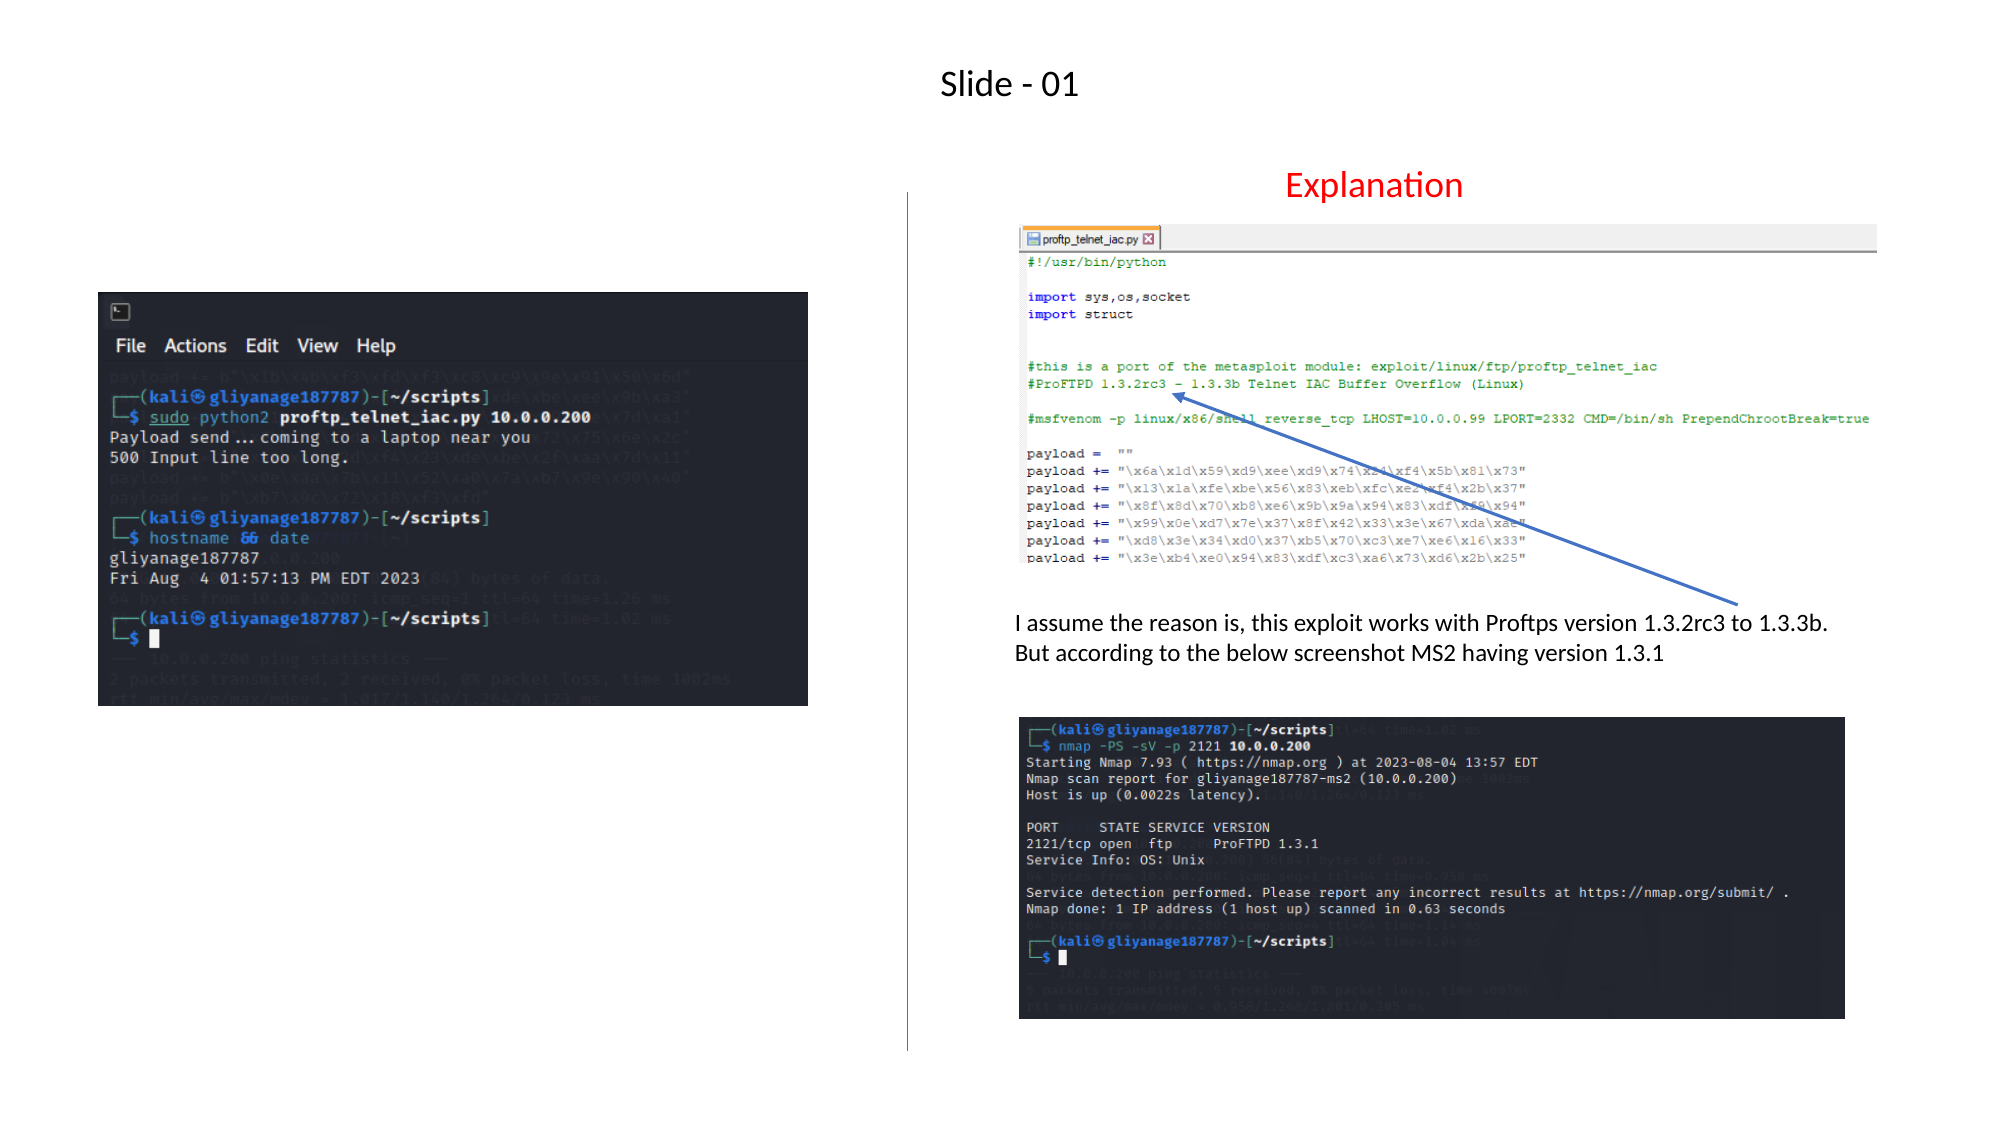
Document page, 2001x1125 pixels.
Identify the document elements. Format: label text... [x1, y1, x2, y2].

text_box I assume the reason is, this exploit works with Proftps version 1.3.2rc3 to 1.3.3b. But according to the below screenshot MS2 having version 1.3.1 [999, 599, 1902, 674]
picture [1019, 224, 1877, 563]
picture [98, 292, 808, 706]
text_box Explanation [1270, 152, 1625, 213]
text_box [1171, 393, 1738, 605]
text_box Slide - 01 [925, 51, 1156, 112]
picture [1019, 717, 1845, 1019]
